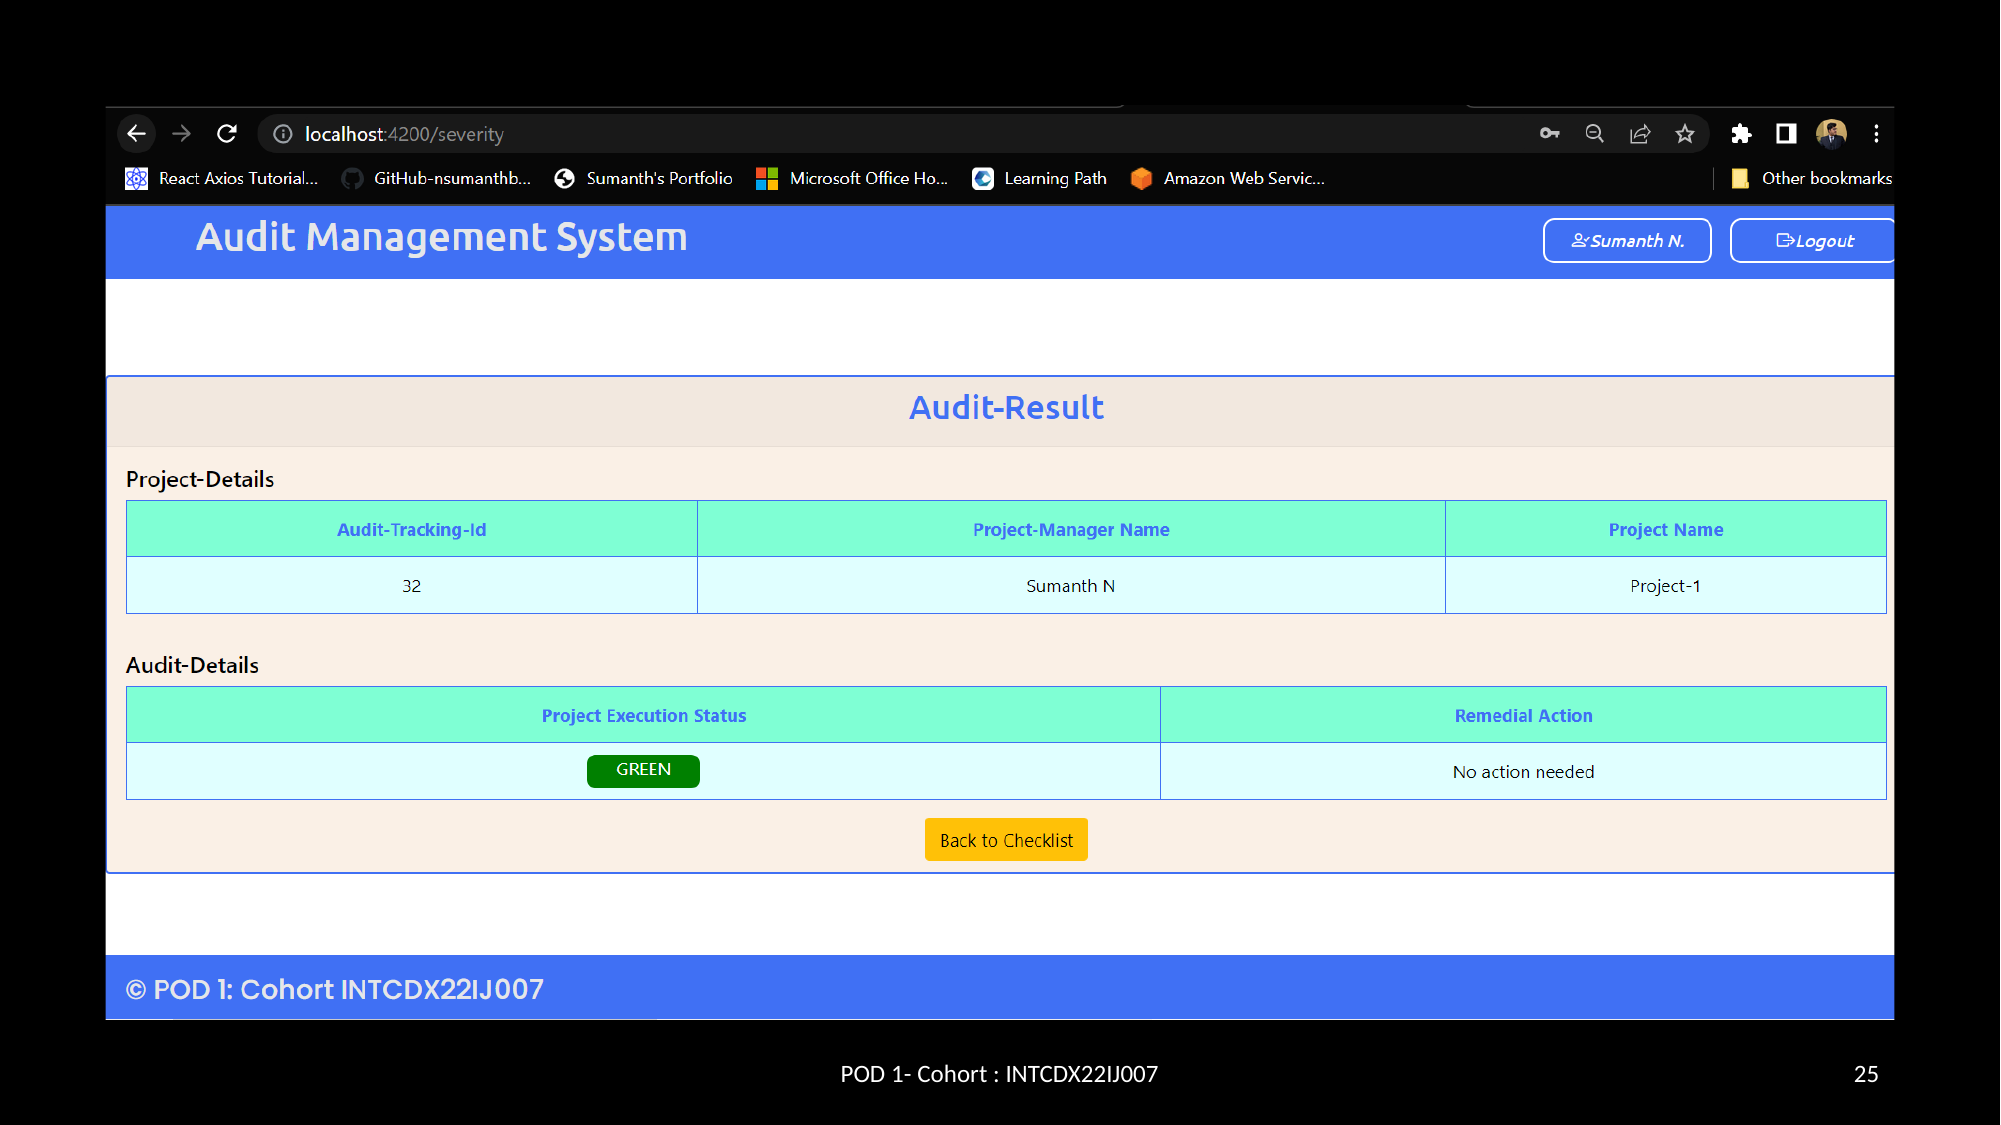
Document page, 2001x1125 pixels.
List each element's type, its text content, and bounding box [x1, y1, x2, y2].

slide_number 25 [1444, 1042, 1895, 1103]
footer POD 1- Cohort : INTCDX22IJ007 [662, 1042, 1338, 1103]
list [105, 105, 1895, 1020]
